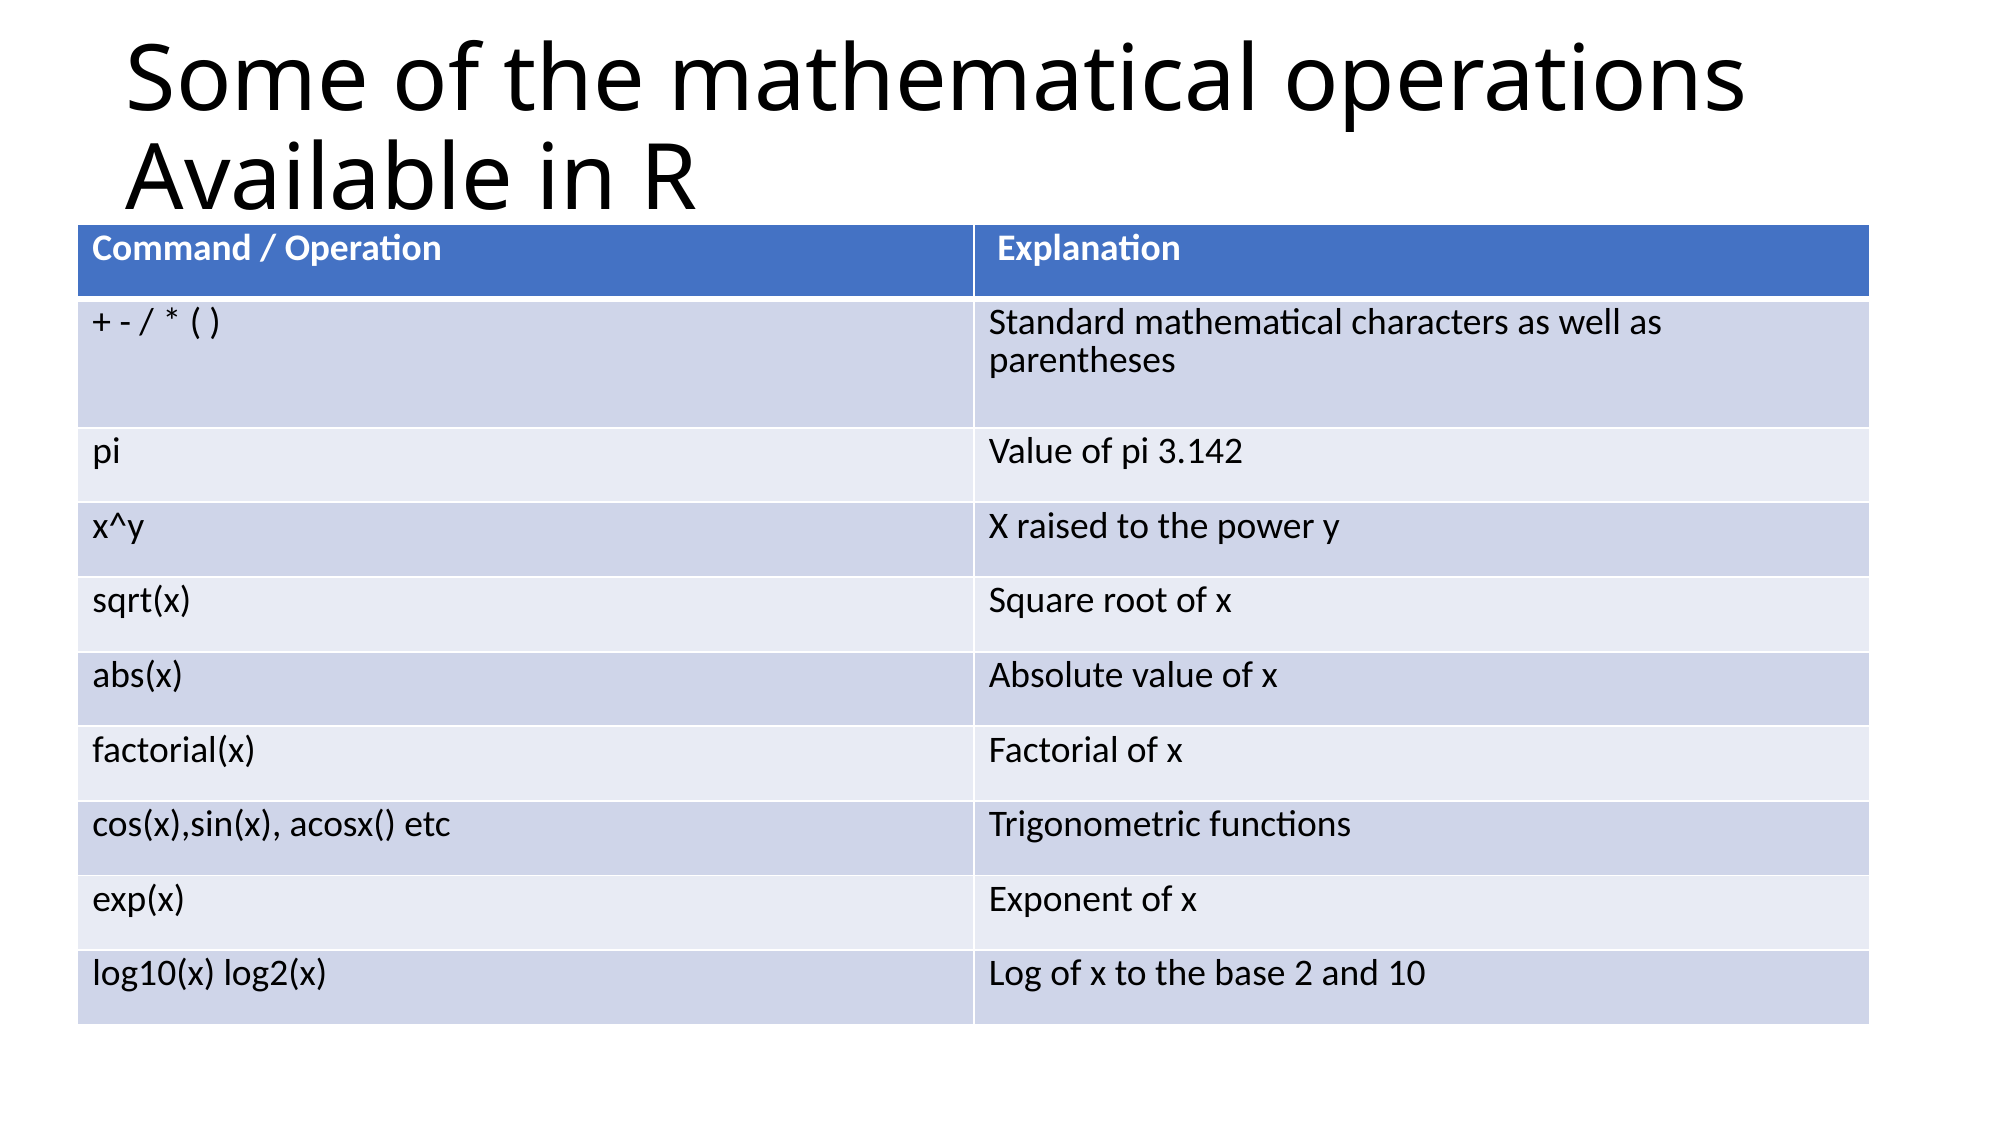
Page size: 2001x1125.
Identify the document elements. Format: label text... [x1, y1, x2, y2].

table_header Command / Operation [78, 225, 973, 296]
table_cell Absolute value of x [975, 653, 1869, 725]
table_cell + - / * ( ) [78, 302, 973, 427]
table_cell Log of x to the base 2 and 10 [975, 951, 1869, 1024]
table_cell Square root of x [975, 578, 1869, 651]
table_cell X raised to the power y [975, 503, 1869, 576]
table_cell pi [78, 429, 973, 501]
table_cell x^y [78, 503, 973, 576]
table_cell Exponent of x [975, 876, 1869, 949]
title Some of the mathematical operations Available in R [110, 21, 1836, 223]
table_cell Standard mathematical characters as well as parentheses [975, 302, 1869, 427]
table_header Explanation [975, 225, 1869, 296]
table_cell cos(x),sin(x), acosx() etc [78, 802, 973, 875]
table_cell Factorial of x [975, 727, 1869, 800]
table_cell sqrt(x) [78, 578, 973, 651]
table_cell Value of pi 3.142 [975, 429, 1869, 501]
table_cell factorial(x) [78, 727, 973, 800]
table_cell abs(x) [78, 653, 973, 725]
table_cell Trigonometric functions [975, 802, 1869, 875]
table_cell log10(x) log2(x) [78, 951, 973, 1024]
table_cell exp(x) [78, 876, 973, 949]
